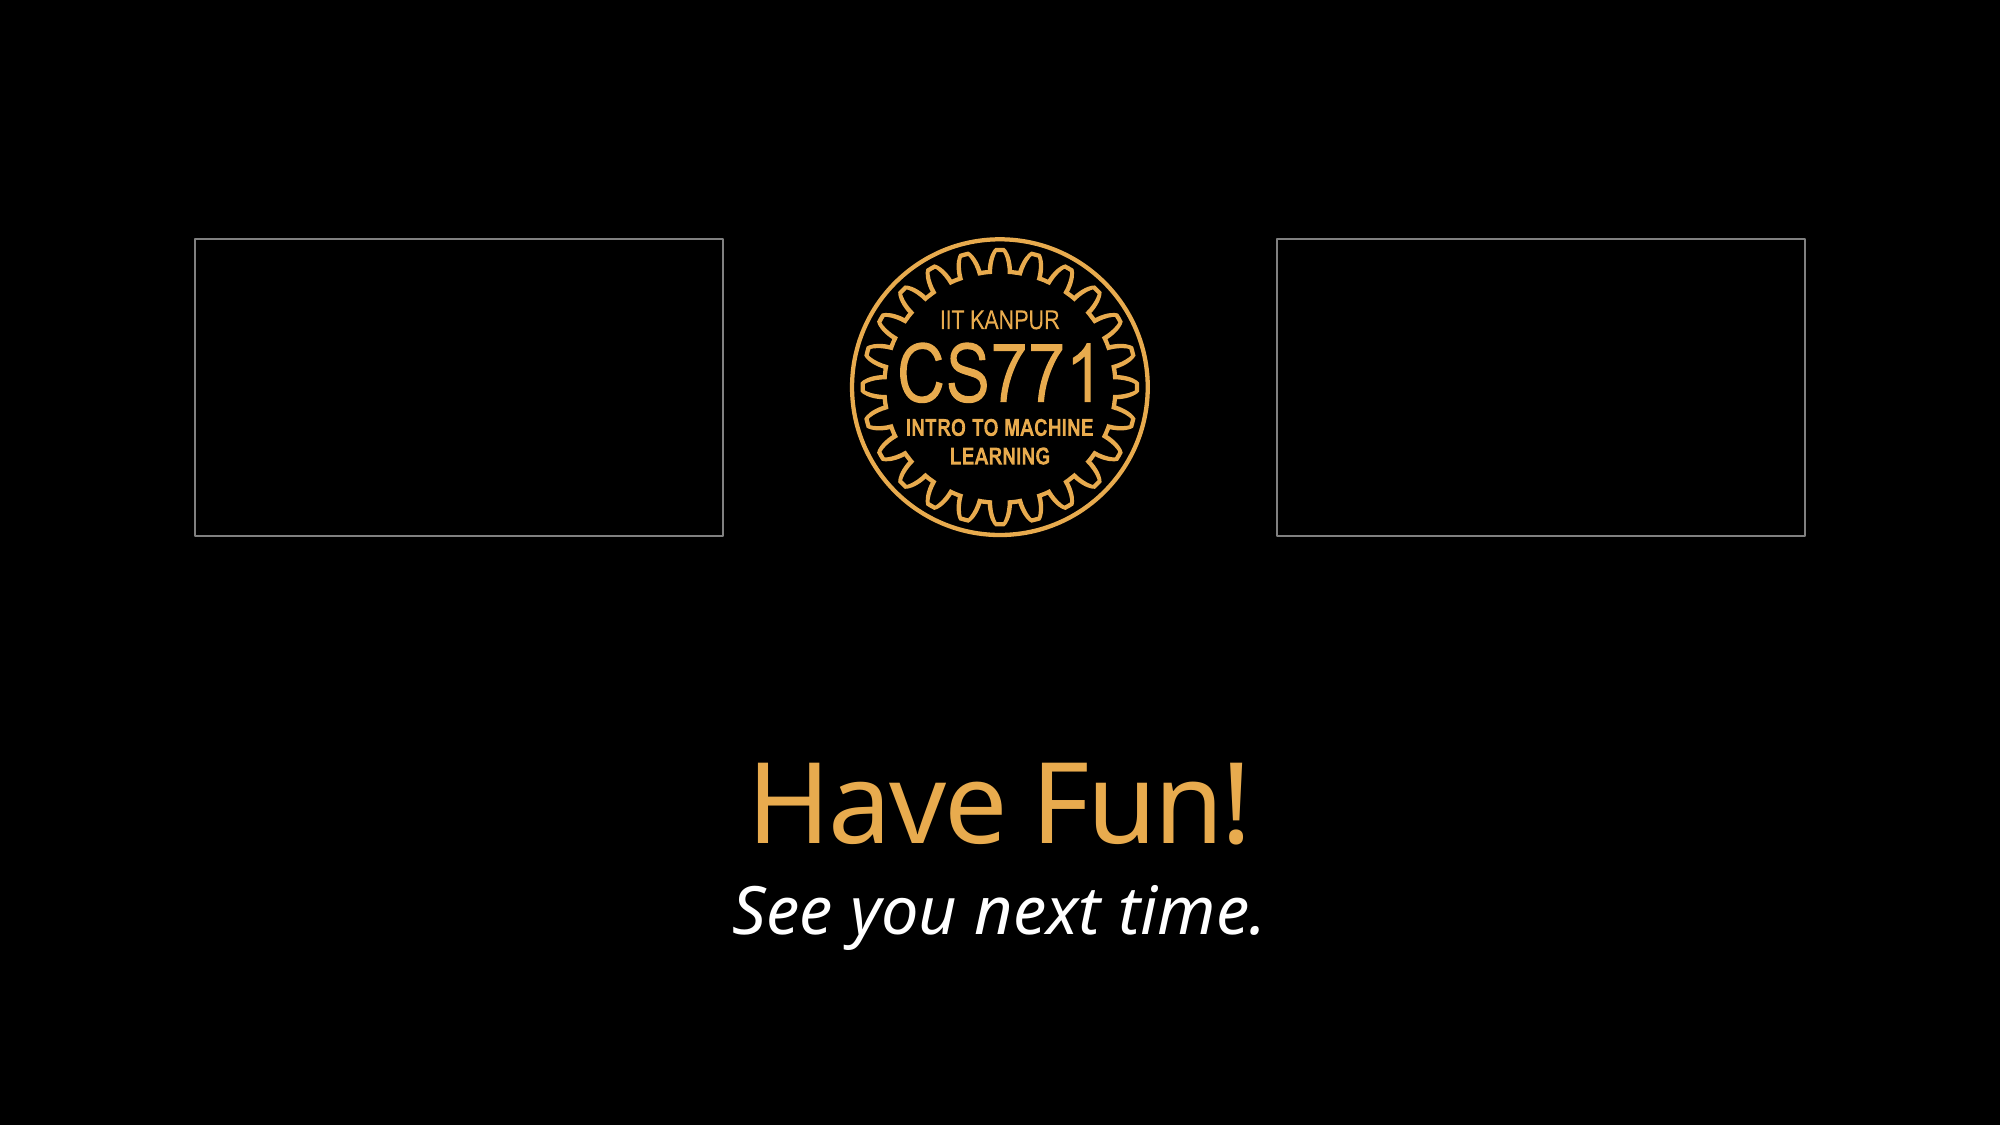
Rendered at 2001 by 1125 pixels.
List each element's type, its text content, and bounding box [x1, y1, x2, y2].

subtitle See you next time. [115, 872, 1885, 961]
title Have Fun! [115, 725, 1885, 872]
